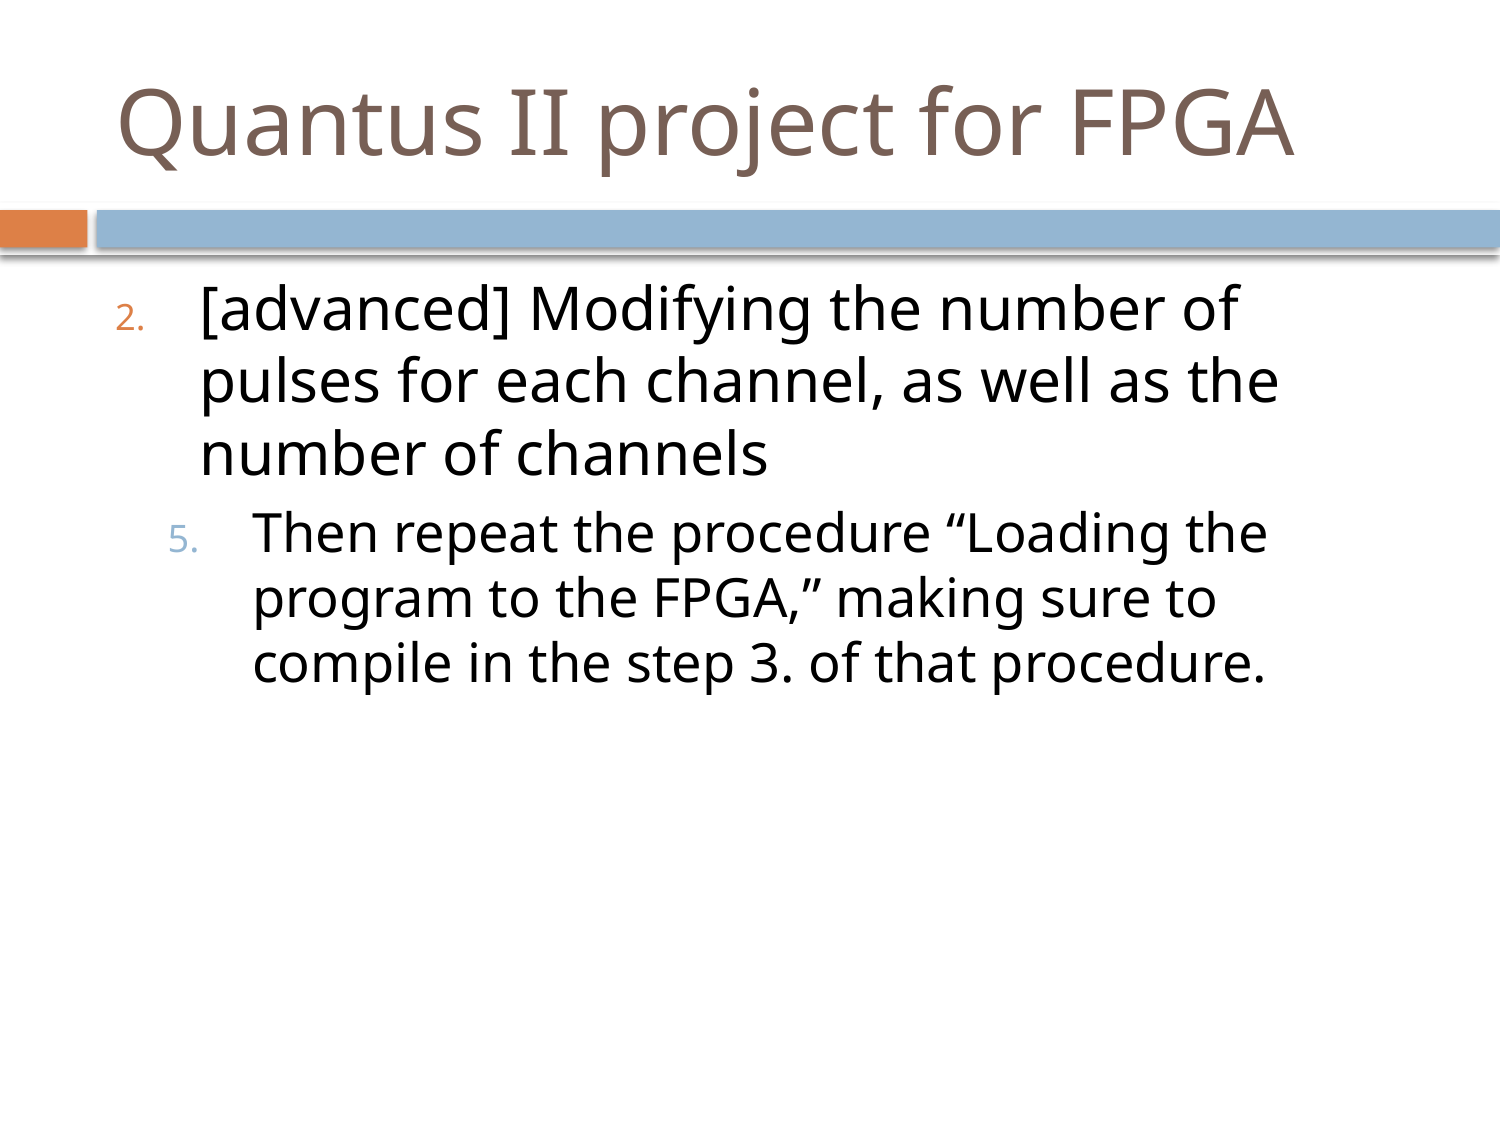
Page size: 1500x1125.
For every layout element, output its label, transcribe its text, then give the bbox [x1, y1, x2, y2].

title Quantus II project for FPGA [100, 37, 1438, 200]
list [advanced] Modifying the number of pulses for each channel, as well as the number of channels Then repeat the procedure “Loading the program to the FPGA,” making sure to compile in the step 3. of that procedure. [100, 262, 1438, 1000]
